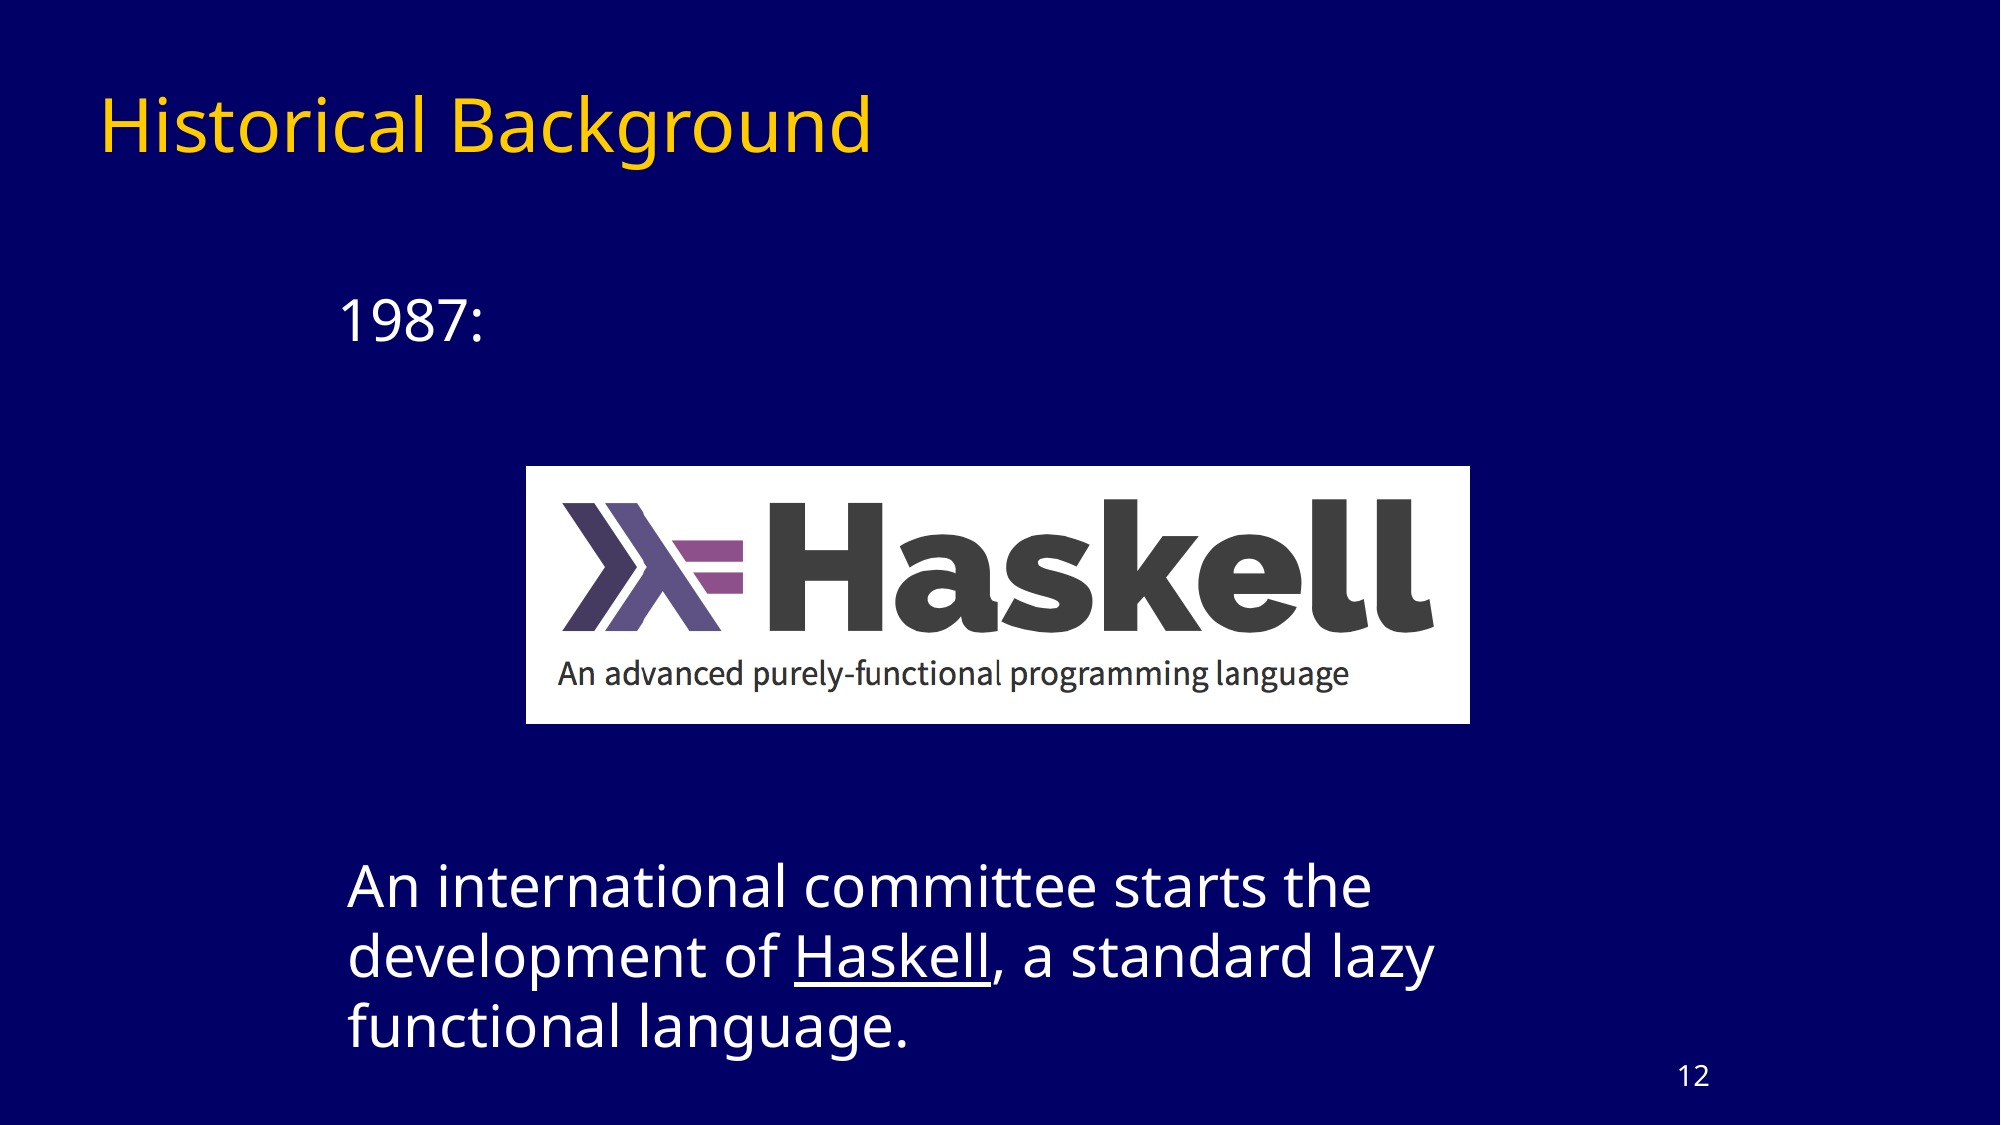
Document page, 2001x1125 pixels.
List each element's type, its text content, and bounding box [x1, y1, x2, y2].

text_box An international committee starts the development of Haskell, a standard lazy functional language. [333, 841, 1725, 1067]
picture [525, 466, 1470, 724]
text_box 11 [1625, 1050, 1725, 1100]
title Historical Background [83, 62, 1784, 175]
text_box 1987: [322, 275, 501, 360]
